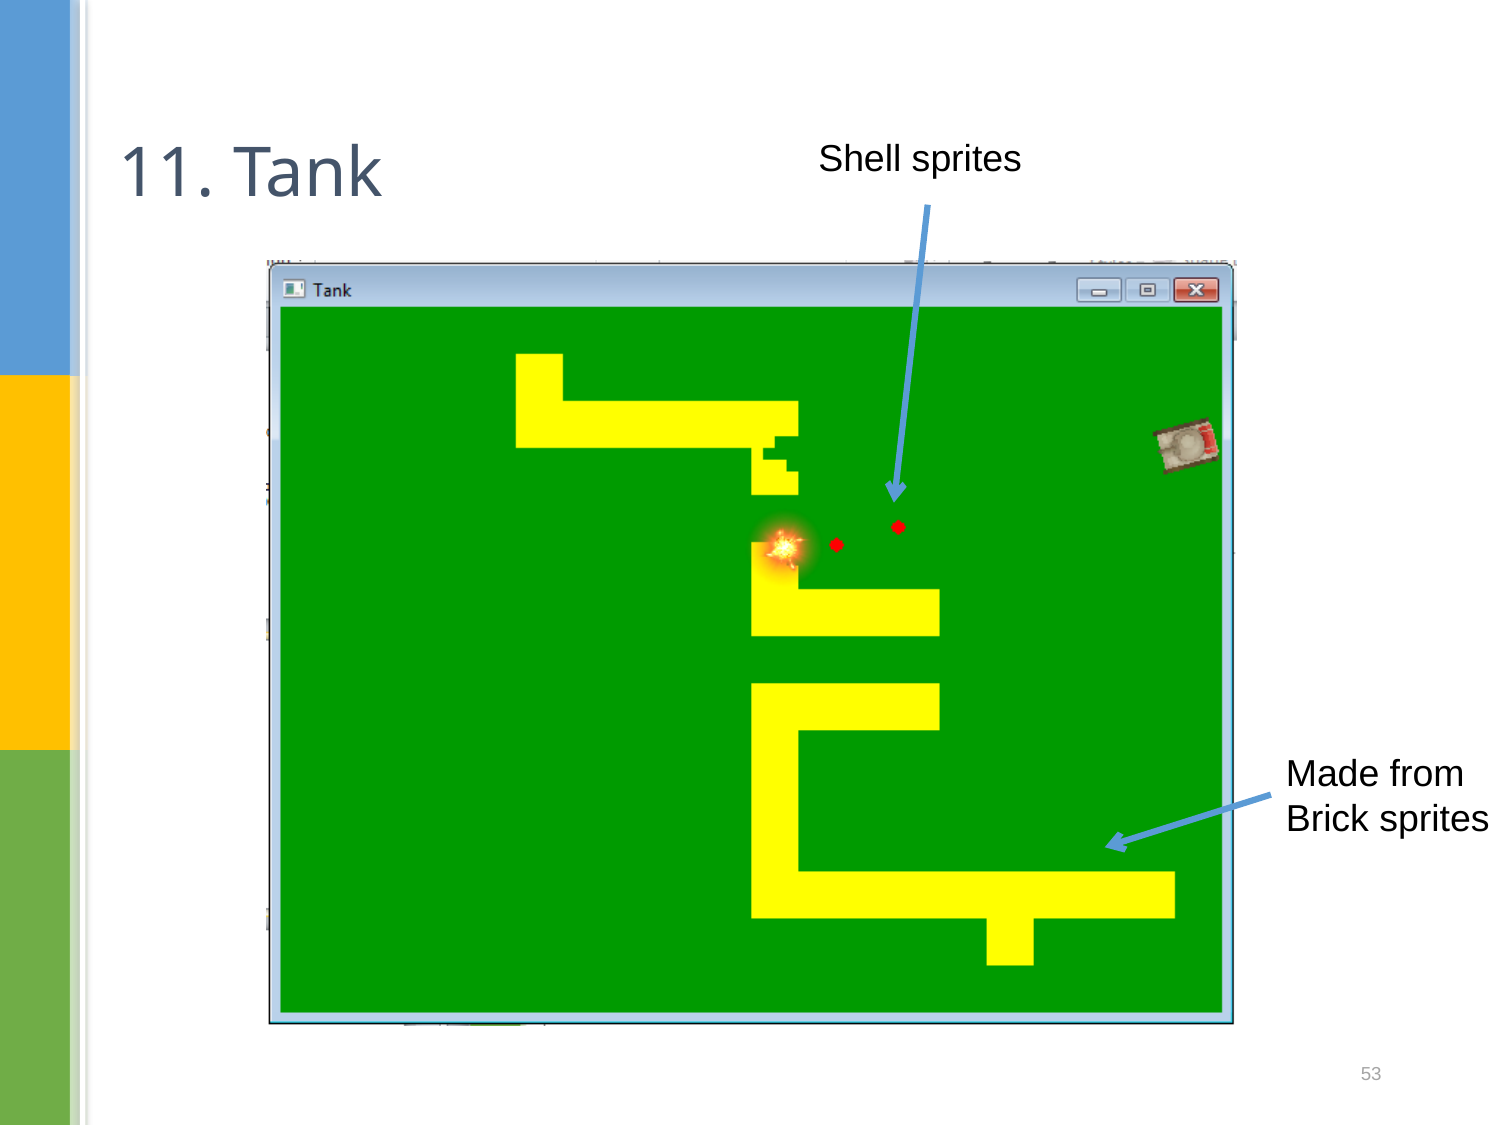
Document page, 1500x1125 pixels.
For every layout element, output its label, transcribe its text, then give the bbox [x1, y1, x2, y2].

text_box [893, 204, 929, 504]
title 11. Tank [103, 59, 1397, 278]
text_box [1104, 793, 1272, 848]
slide_number 53 [993, 1042, 1397, 1103]
picture [266, 259, 1237, 1027]
text_box Shell sprites [803, 126, 1052, 205]
text_box Made from Brick sprites [1270, 741, 1500, 848]
